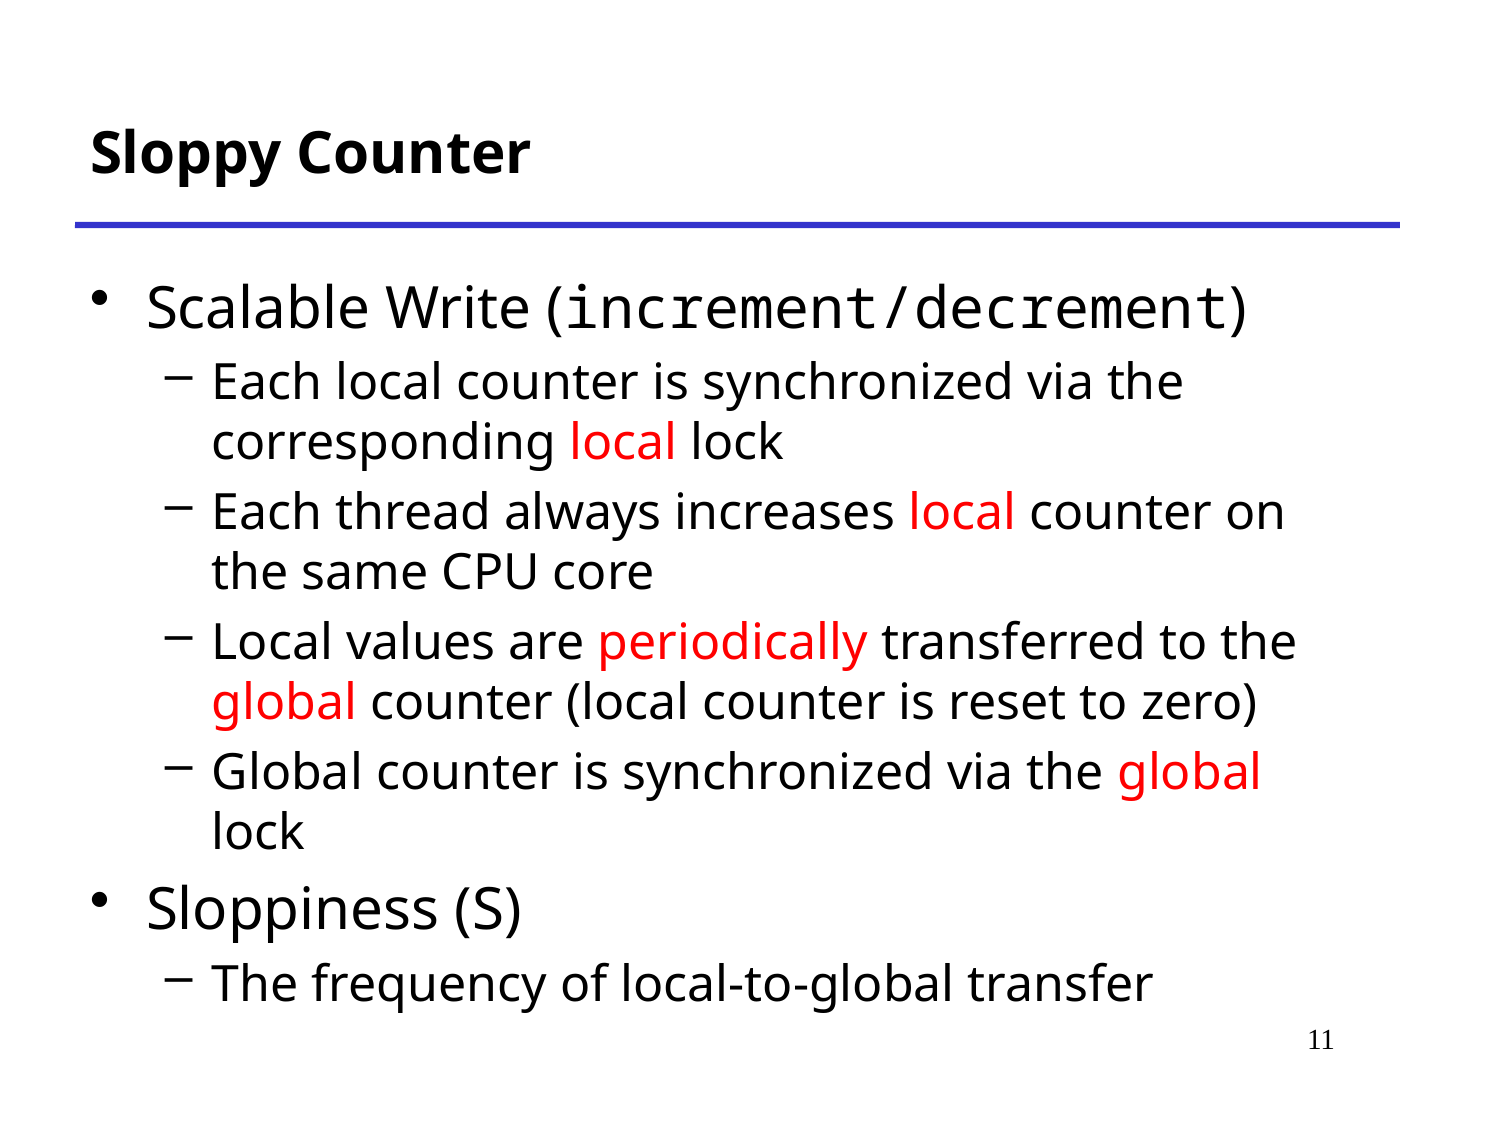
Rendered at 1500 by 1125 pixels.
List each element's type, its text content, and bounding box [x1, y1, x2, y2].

slide_number 11 [1137, 1039, 1351, 1088]
title Sloppy Counter [75, 75, 1400, 225]
list Scalable Write (increment/decrement) Each local counter is synchronized via the corresponding local lock Each thread always increases local counter on the same CPU core Local values are periodically transferred to the global counter (local counter is reset to zero) Global counter is synchronized via the global lock Sloppiness (S) The frequency of local-to-global transfer [75, 262, 1375, 1039]
